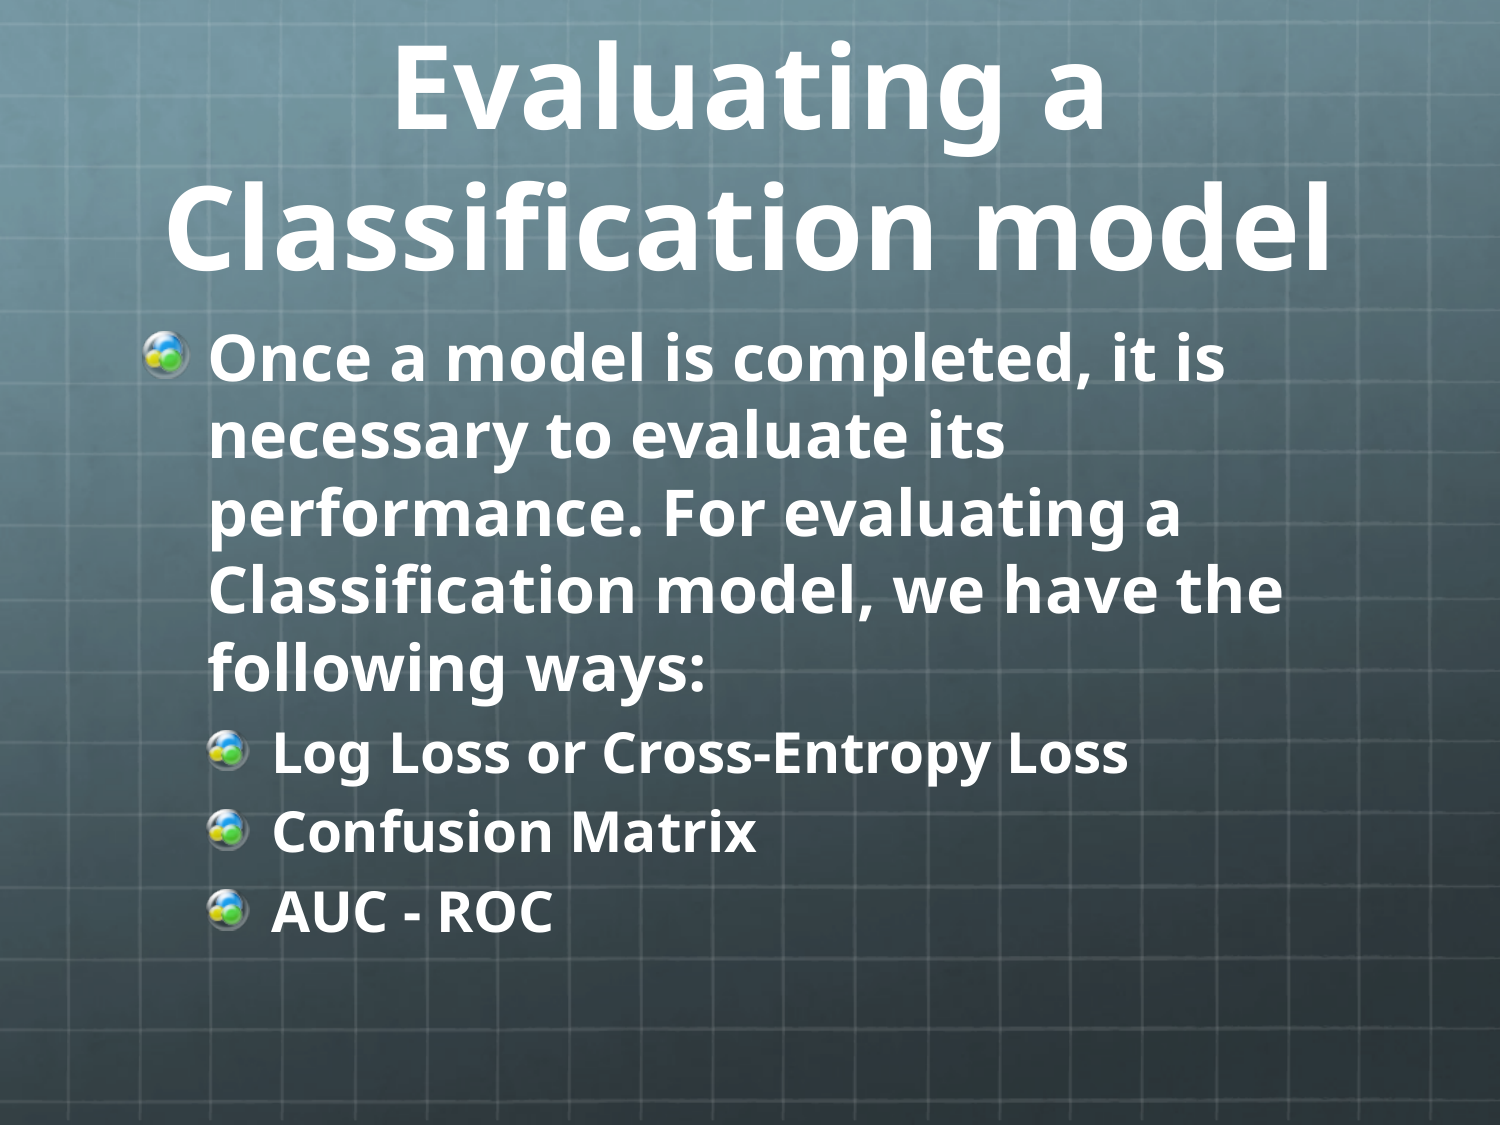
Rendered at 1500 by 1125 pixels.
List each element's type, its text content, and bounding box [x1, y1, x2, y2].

title Evaluating a Classification model [127, 17, 1372, 289]
list Once a model is completed, it is necessary to evaluate its performance. For evaluating a Classification model, we have the following ways: Log Loss or Cross-Entropy Loss Confusion Matrix AUC - ROC [127, 308, 1372, 958]
picture [0, 0, 1500, 1125]
